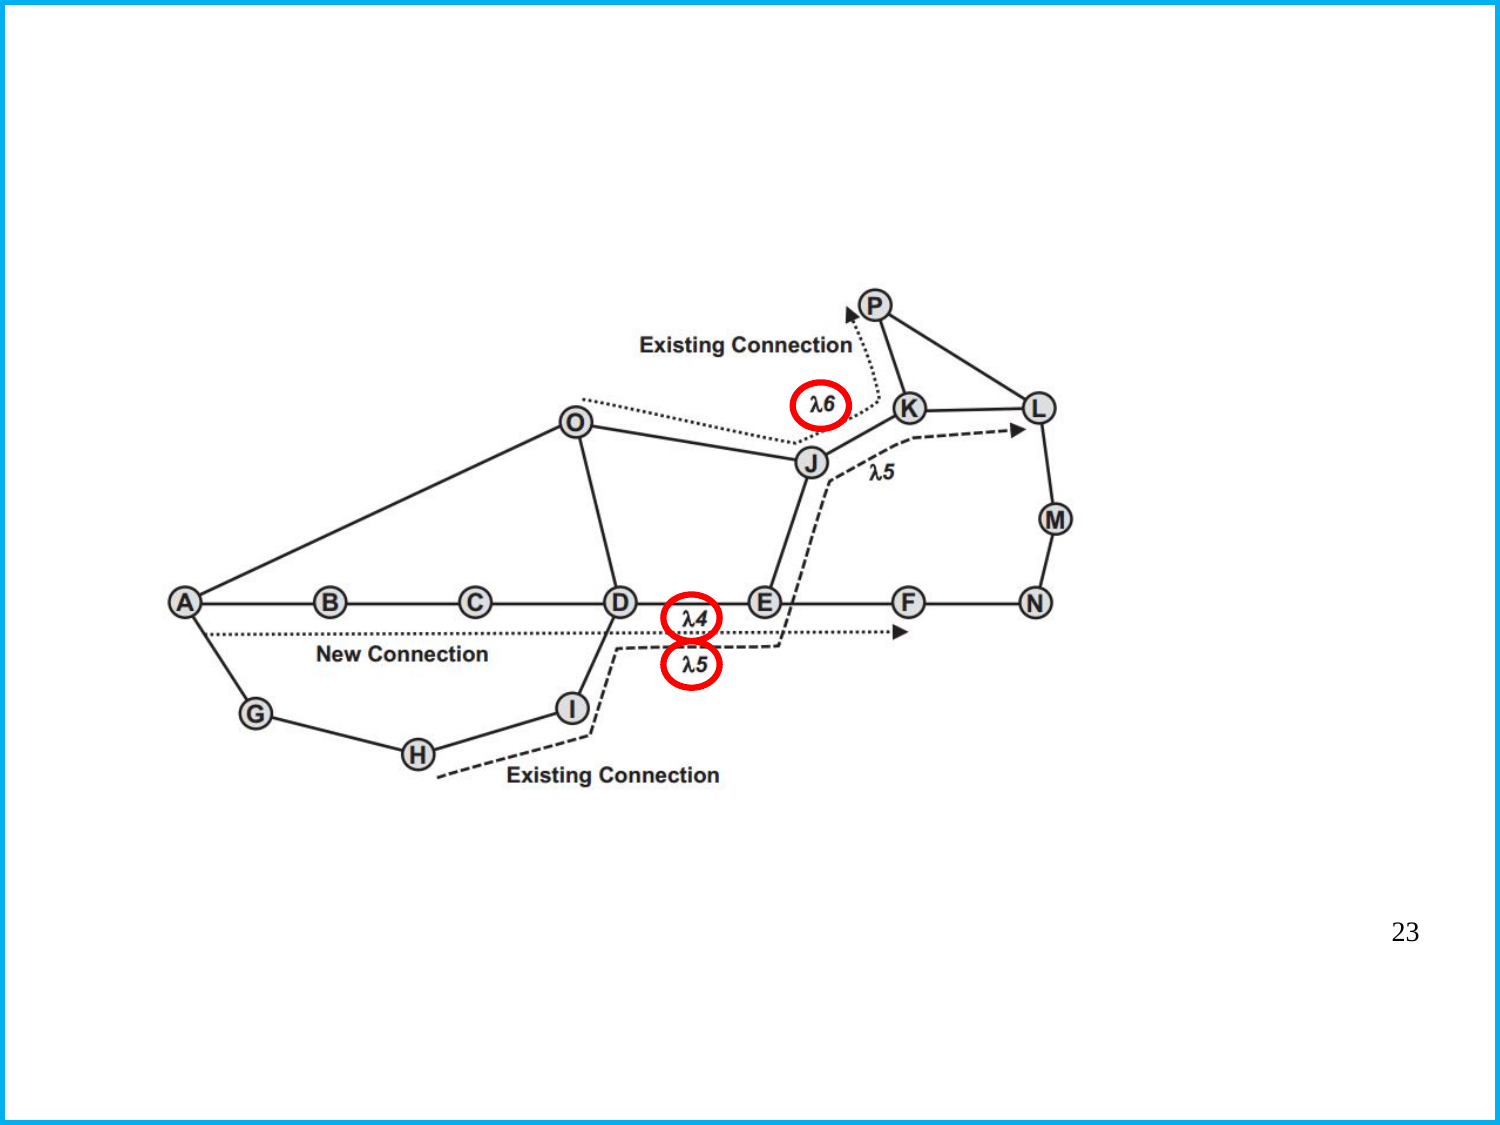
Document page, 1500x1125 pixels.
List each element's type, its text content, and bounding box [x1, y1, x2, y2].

picture [69, 282, 1172, 805]
text_box 23 [1376, 905, 1471, 955]
